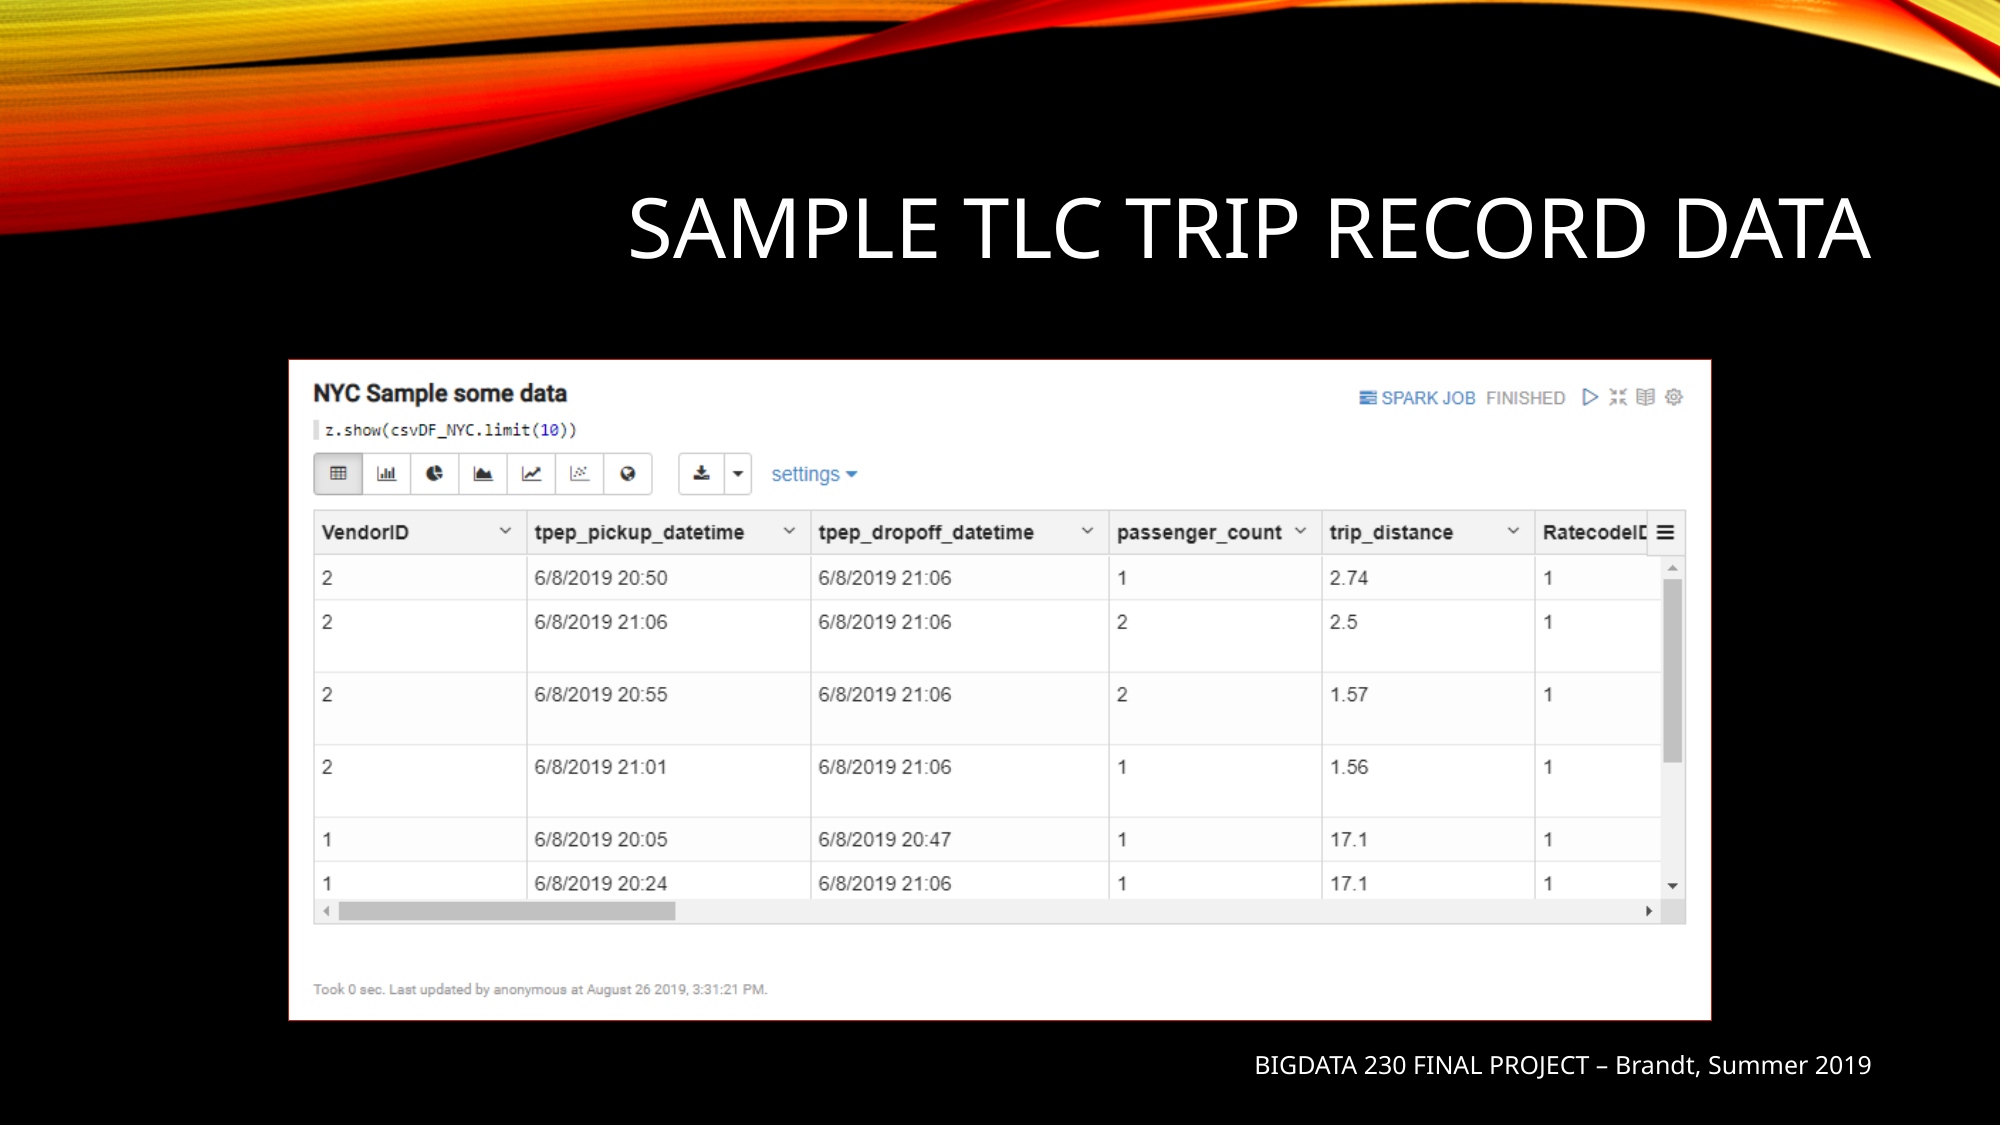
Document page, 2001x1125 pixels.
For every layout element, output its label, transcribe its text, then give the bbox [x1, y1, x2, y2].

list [287, 359, 1713, 1021]
text_box BIGDATA 230 FINAL PROJECT – Brandt, Summer 2019 [1104, 1042, 1888, 1088]
title Sample TLC Trip Record Data [474, 125, 1888, 338]
picture [0, 0, 2000, 237]
